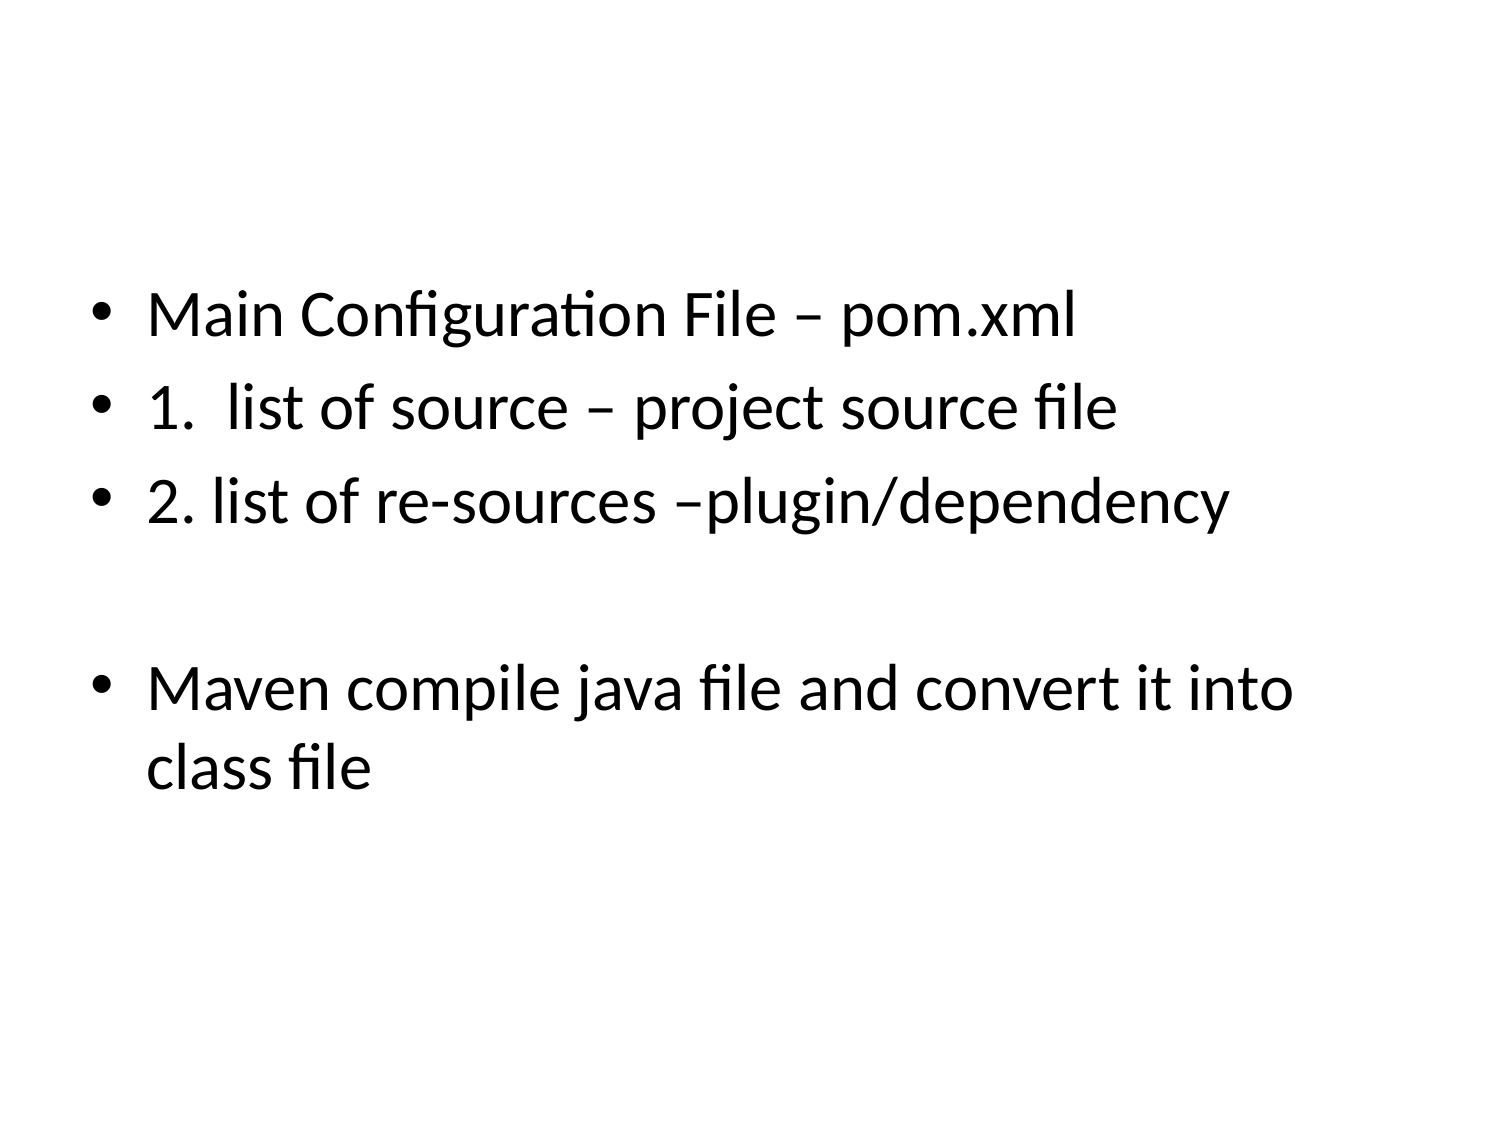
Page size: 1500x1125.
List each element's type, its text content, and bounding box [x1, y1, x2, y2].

list Main Configuration File – pom.xml 1. list of source – project source file 2. list of re-sources –plugin/dependency Maven compile java file and convert it into class file [75, 262, 1425, 1005]
